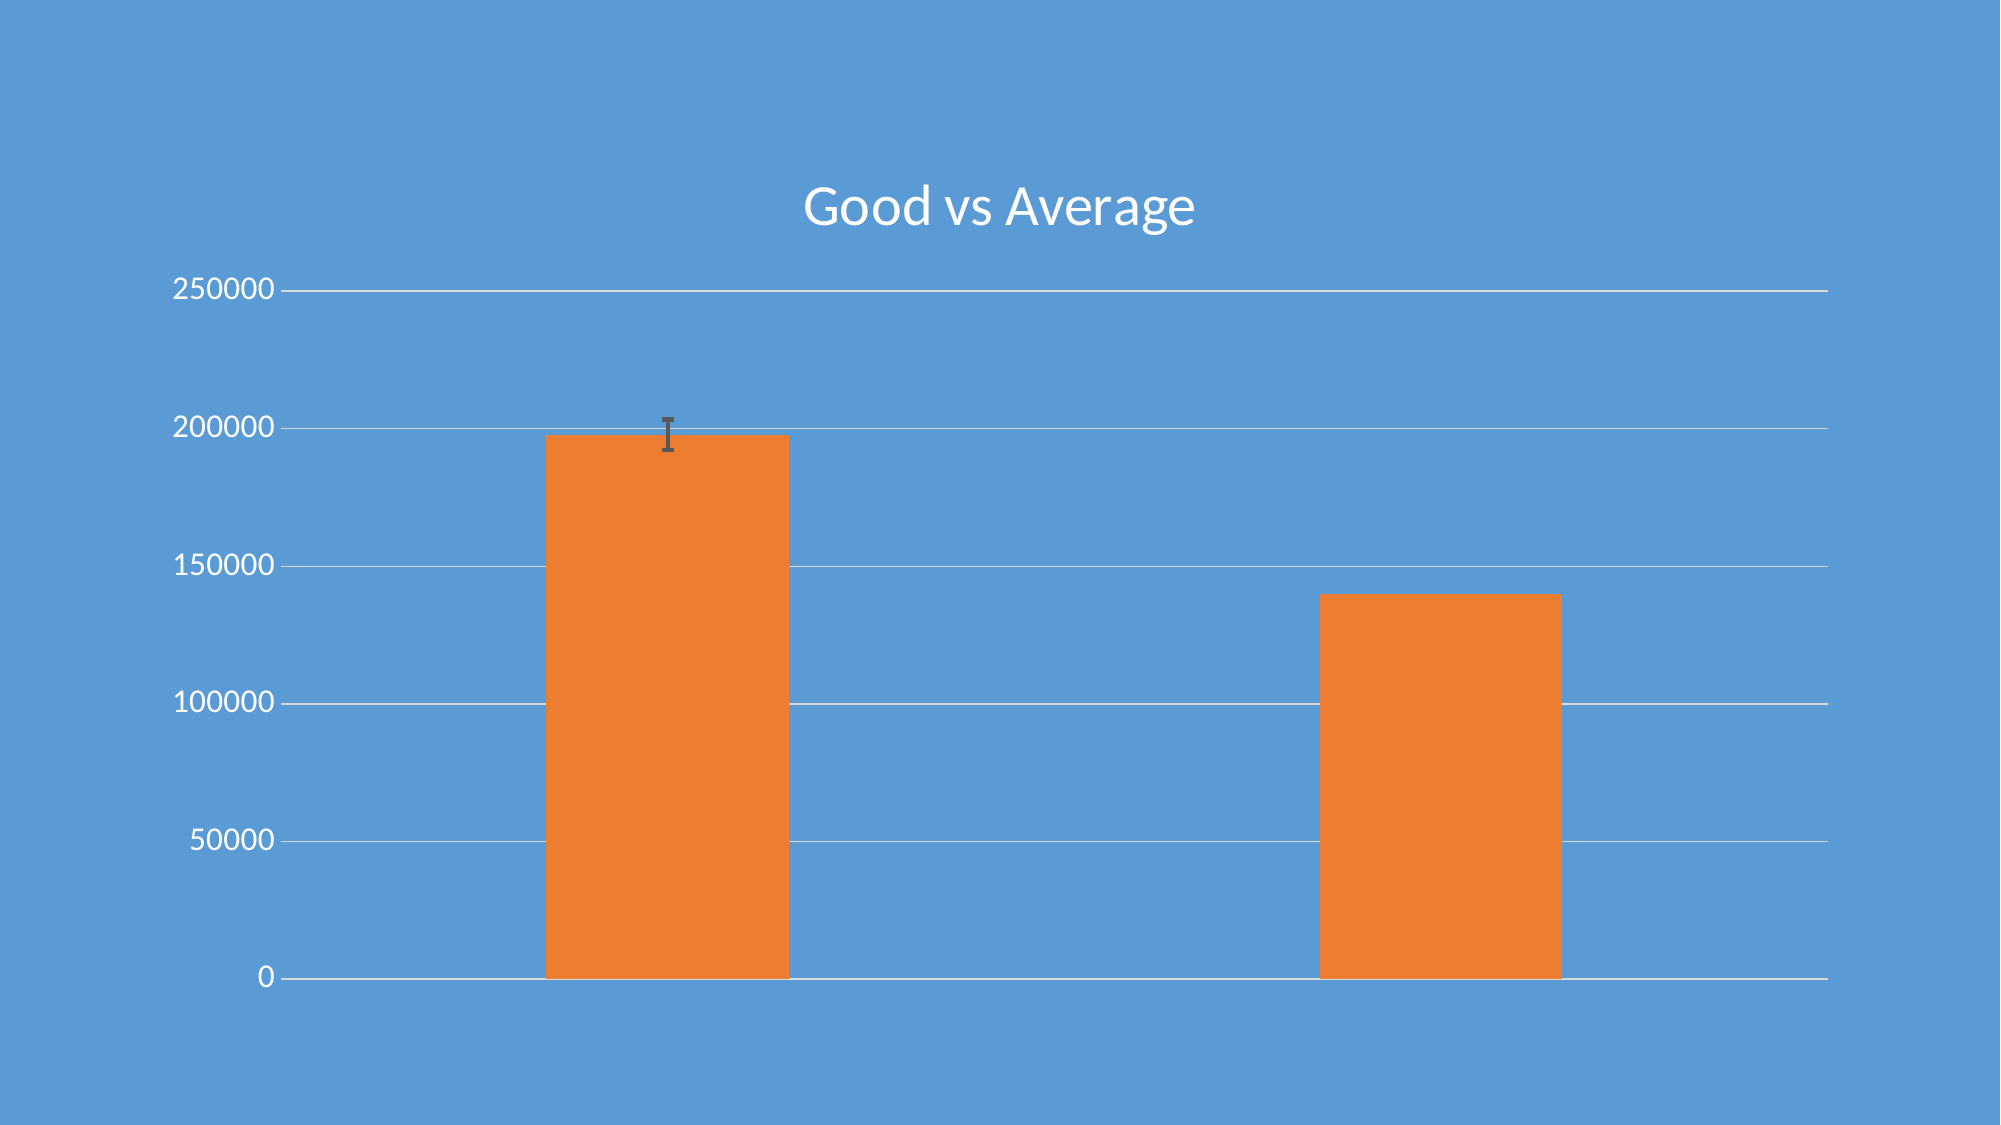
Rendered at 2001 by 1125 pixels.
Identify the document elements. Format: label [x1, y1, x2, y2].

chart [137, 138, 1863, 1014]
